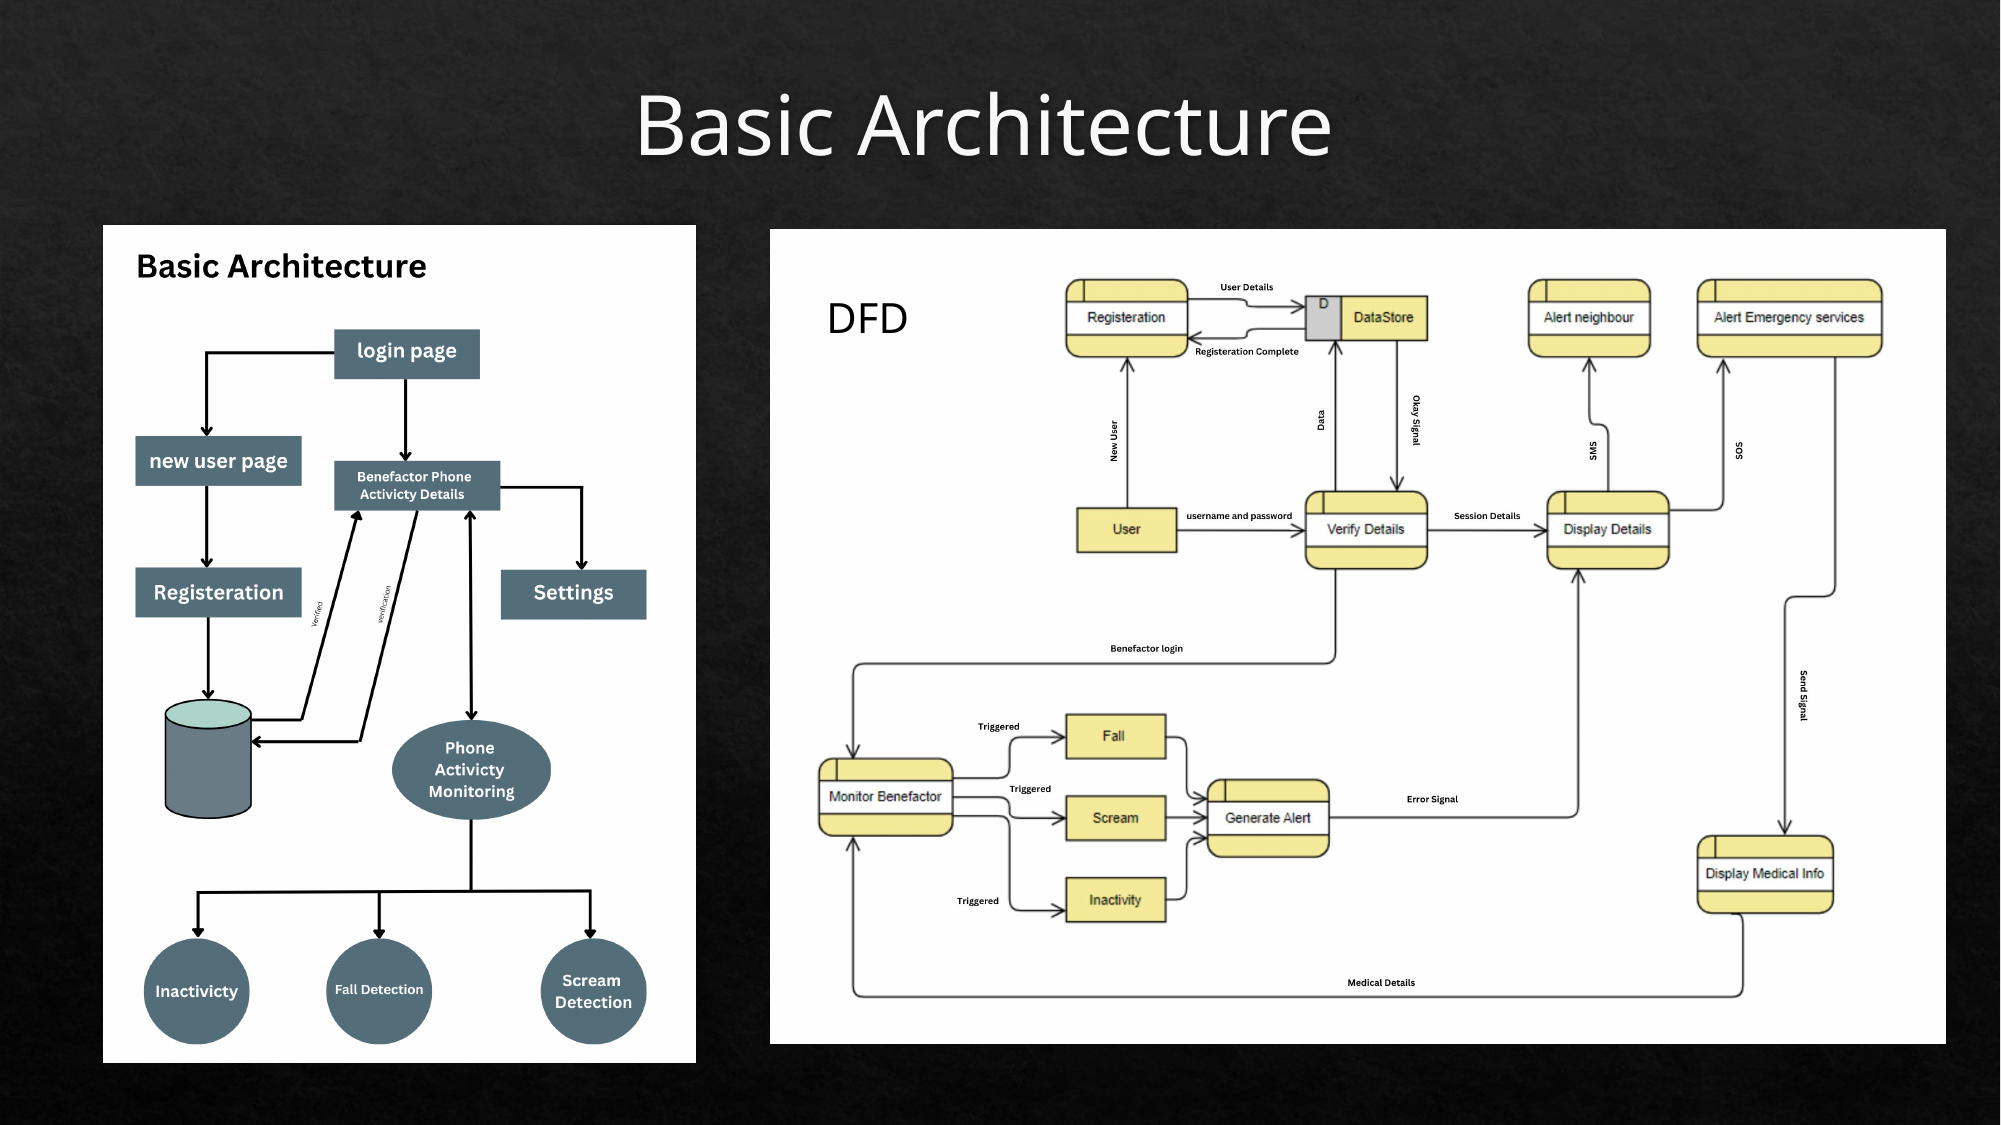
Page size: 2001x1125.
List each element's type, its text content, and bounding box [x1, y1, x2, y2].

picture [770, 229, 1946, 1045]
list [103, 224, 697, 1064]
title Basic Architecture [135, 42, 1834, 203]
